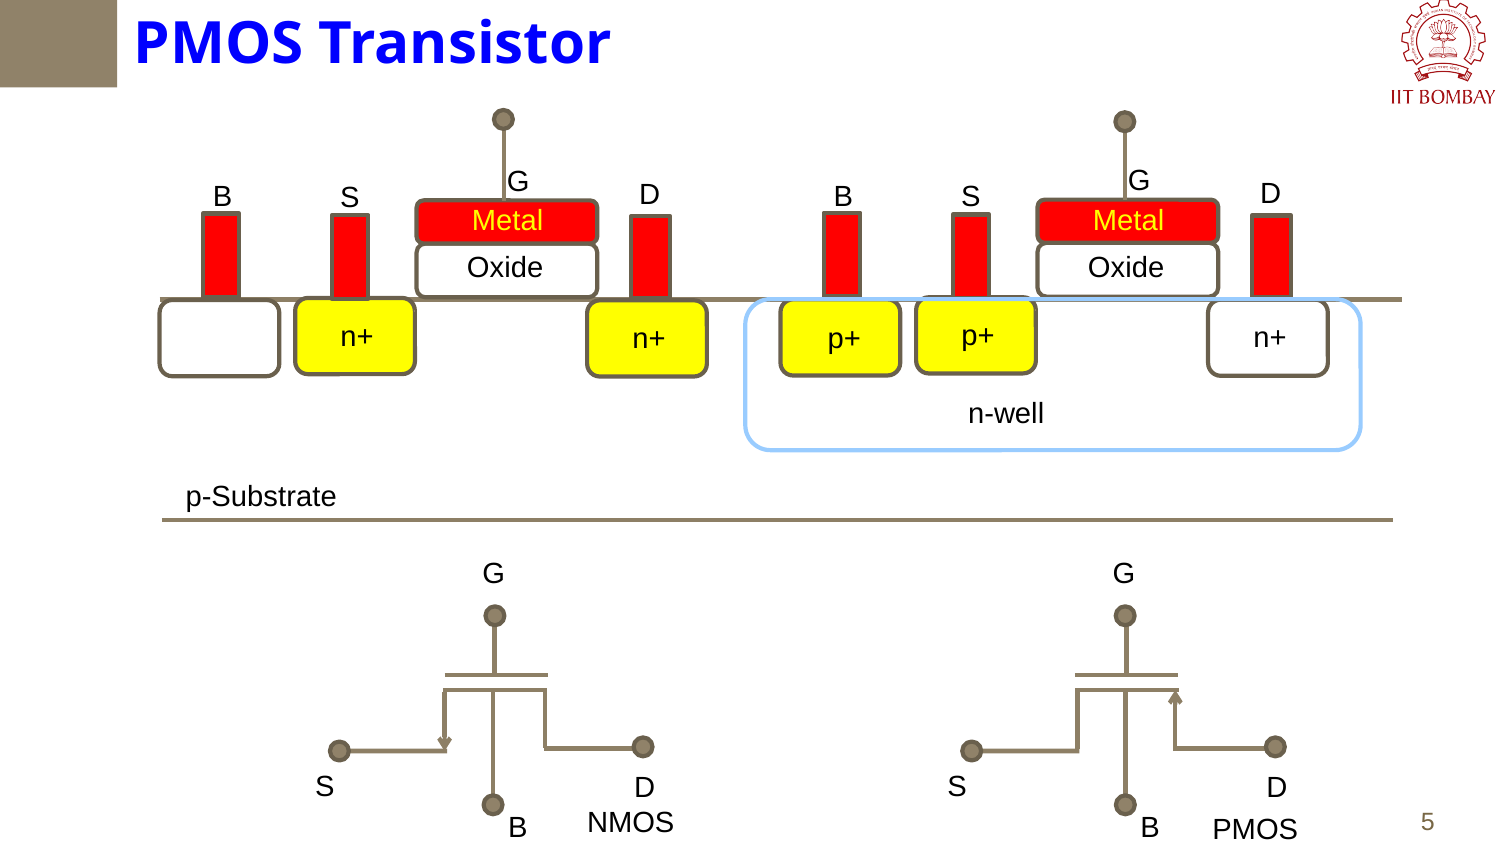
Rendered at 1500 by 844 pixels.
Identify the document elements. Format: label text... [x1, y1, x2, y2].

text_box B [819, 169, 861, 220]
text_box [1113, 110, 1137, 133]
text_box 5 [1406, 798, 1500, 843]
text_box [0, 0, 118, 88]
text_box S [932, 759, 982, 810]
text_box D [624, 167, 676, 218]
text_box n-well [953, 387, 1060, 438]
text_box n+ [325, 309, 389, 360]
text_box Metal [1078, 193, 1180, 244]
text_box [629, 218, 672, 298]
text_box [1250, 217, 1293, 297]
text_box S [946, 169, 996, 220]
text_box p-Substrate [170, 469, 353, 519]
text_box NMOS [572, 795, 690, 844]
text_box Oxide [452, 241, 559, 292]
text_box [497, 794, 504, 800]
text_box Metal [457, 194, 559, 244]
text_box [743, 307, 1363, 453]
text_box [1074, 615, 1280, 749]
text_box [1035, 197, 1078, 245]
text_box B [1125, 800, 1175, 844]
text_box n+ [617, 311, 681, 362]
text_box [1114, 604, 1137, 613]
text_box [157, 305, 282, 379]
text_box [330, 221, 370, 298]
text_box [414, 198, 457, 246]
text_box G [492, 154, 545, 205]
text_box G [1097, 546, 1151, 597]
text_box [951, 220, 991, 297]
text_box [201, 211, 241, 298]
picture [1390, 0, 1496, 104]
text_box [651, 739, 655, 755]
text_box [585, 307, 709, 379]
text_box G [1113, 154, 1121, 204]
text_box S [300, 759, 350, 810]
text_box [1113, 794, 1125, 817]
text_box [822, 211, 862, 297]
text_box [559, 198, 600, 246]
text_box Oxide [1073, 240, 1180, 291]
text_box PMOS [1197, 802, 1314, 844]
text_box [960, 739, 984, 759]
text_box PMOS Transistor [118, 0, 627, 83]
text_box [1035, 244, 1221, 297]
text_box D [1251, 760, 1303, 802]
text_box B [493, 800, 543, 844]
text_box [1180, 197, 1221, 245]
text_box G [1127, 154, 1166, 204]
text_box [481, 794, 493, 817]
text_box S [325, 170, 375, 221]
text_box [1269, 738, 1287, 759]
text_box [484, 604, 506, 613]
text_box D [1245, 167, 1297, 217]
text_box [442, 615, 648, 752]
text_box D [619, 760, 671, 795]
text_box [293, 307, 418, 377]
text_box B [198, 170, 240, 220]
text_box [414, 244, 600, 298]
text_box [491, 107, 515, 131]
text_box [327, 739, 351, 759]
text_box G [467, 546, 521, 597]
